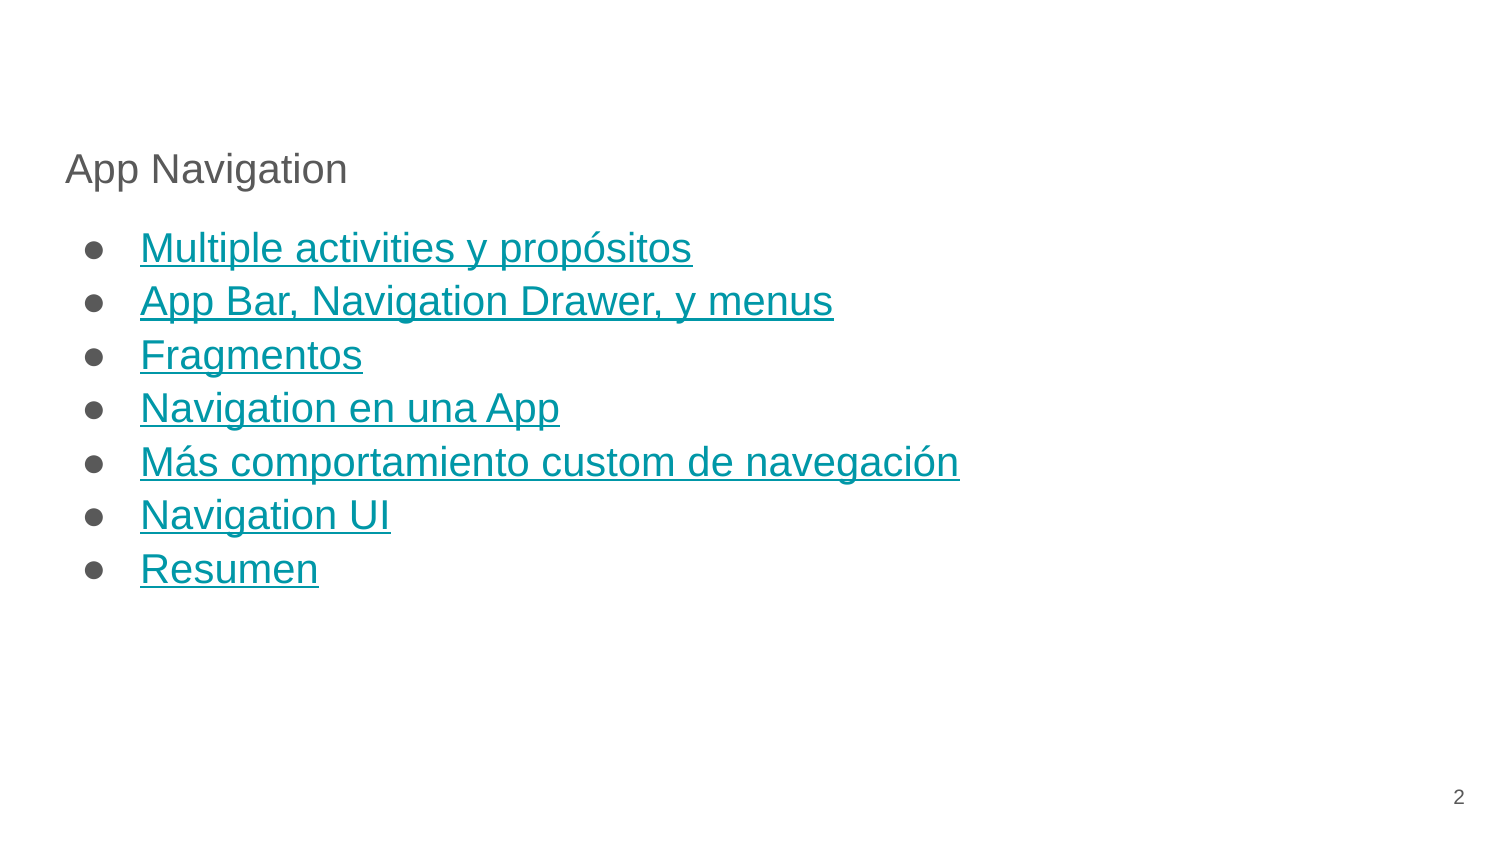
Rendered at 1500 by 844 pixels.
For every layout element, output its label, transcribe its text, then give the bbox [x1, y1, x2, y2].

slide_number ‹#› [1389, 764, 1480, 830]
list App Navigation Multiple activities y propósitos App Bar, Navigation Drawer, y menus Fragmentos Navigation en una App Más comportamiento custom de navegación Navigation UI Resumen [49, 124, 1023, 685]
